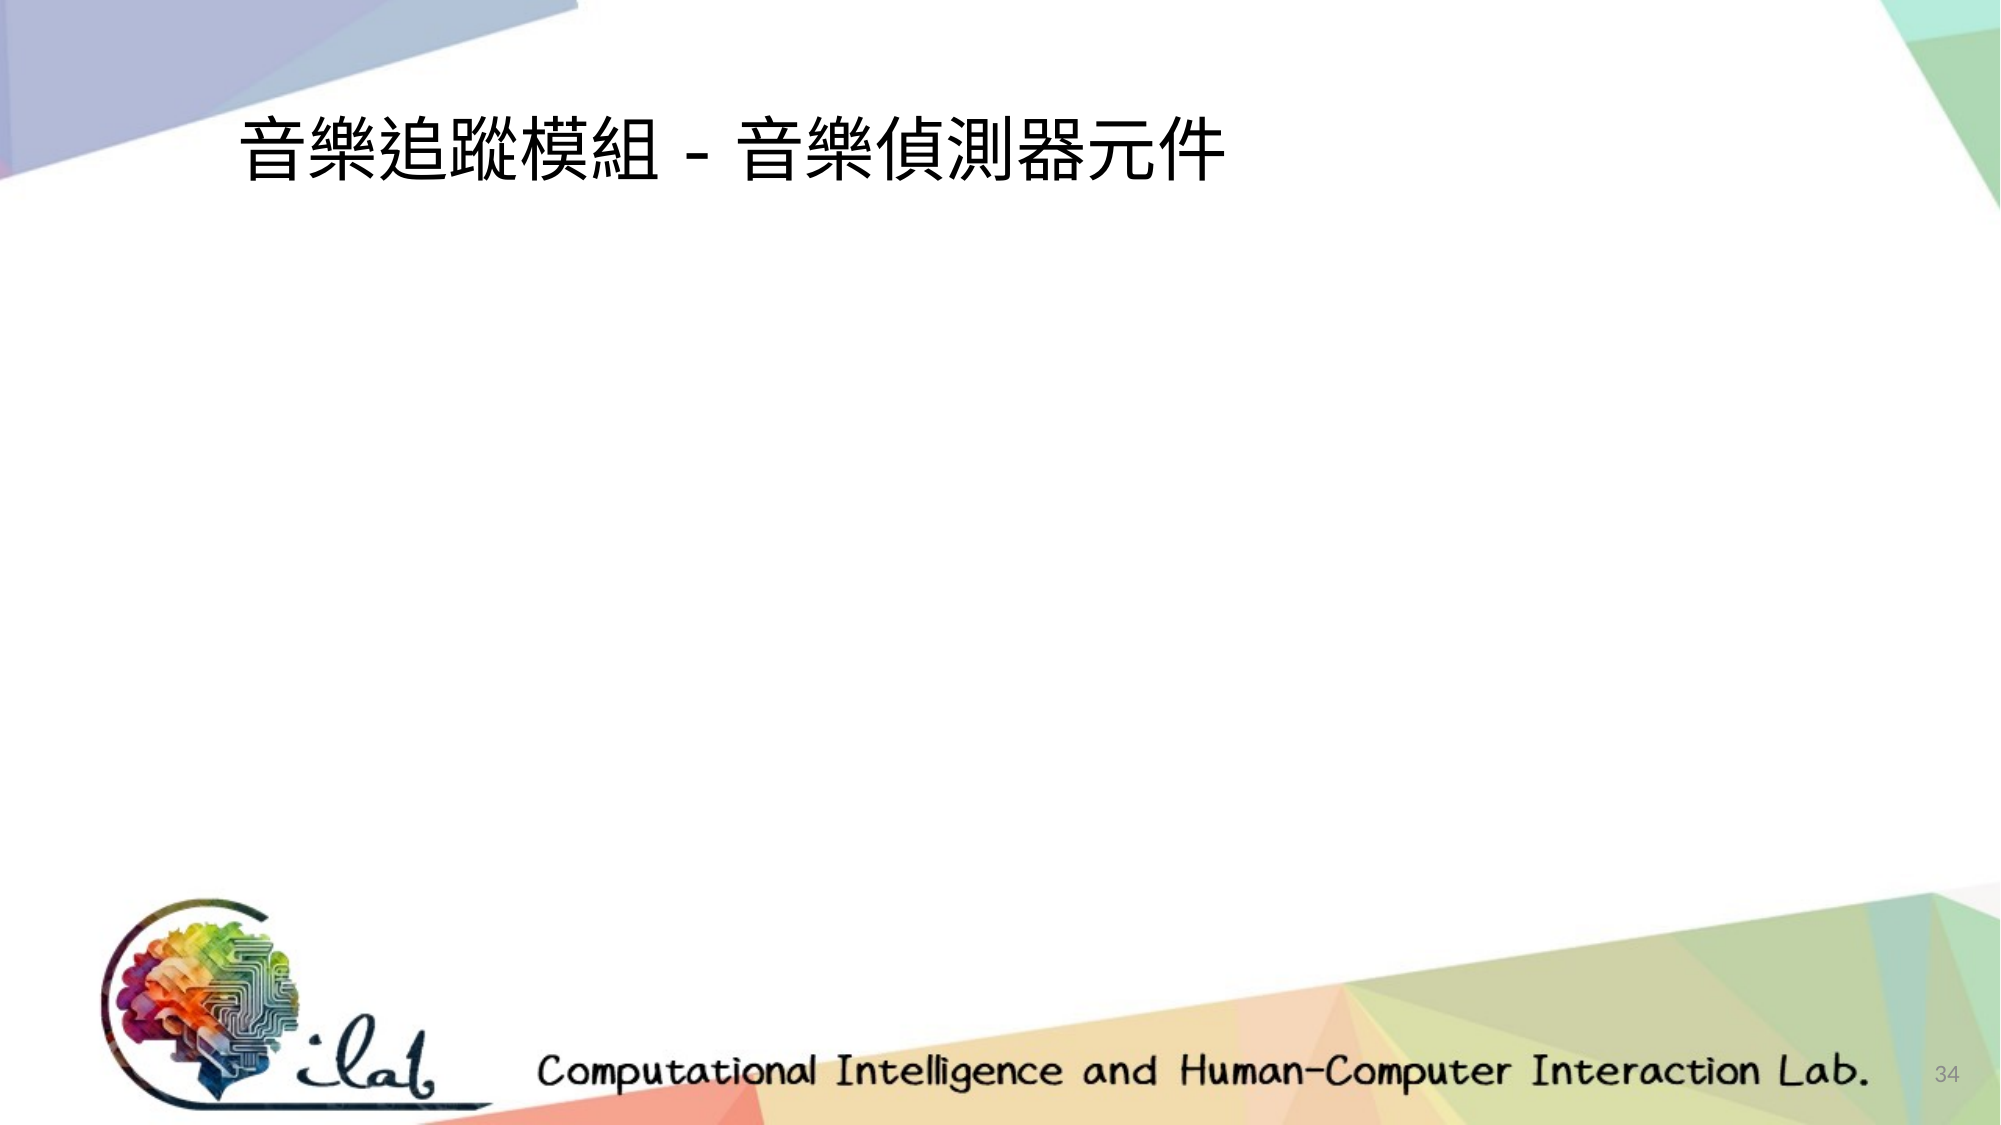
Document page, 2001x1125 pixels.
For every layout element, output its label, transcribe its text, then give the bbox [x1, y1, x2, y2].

text_box 音樂追蹤模組-音樂偵測器元件 [208, 88, 1257, 199]
slide_number 34 [1524, 1042, 1975, 1103]
picture [0, 0, 2001, 1125]
